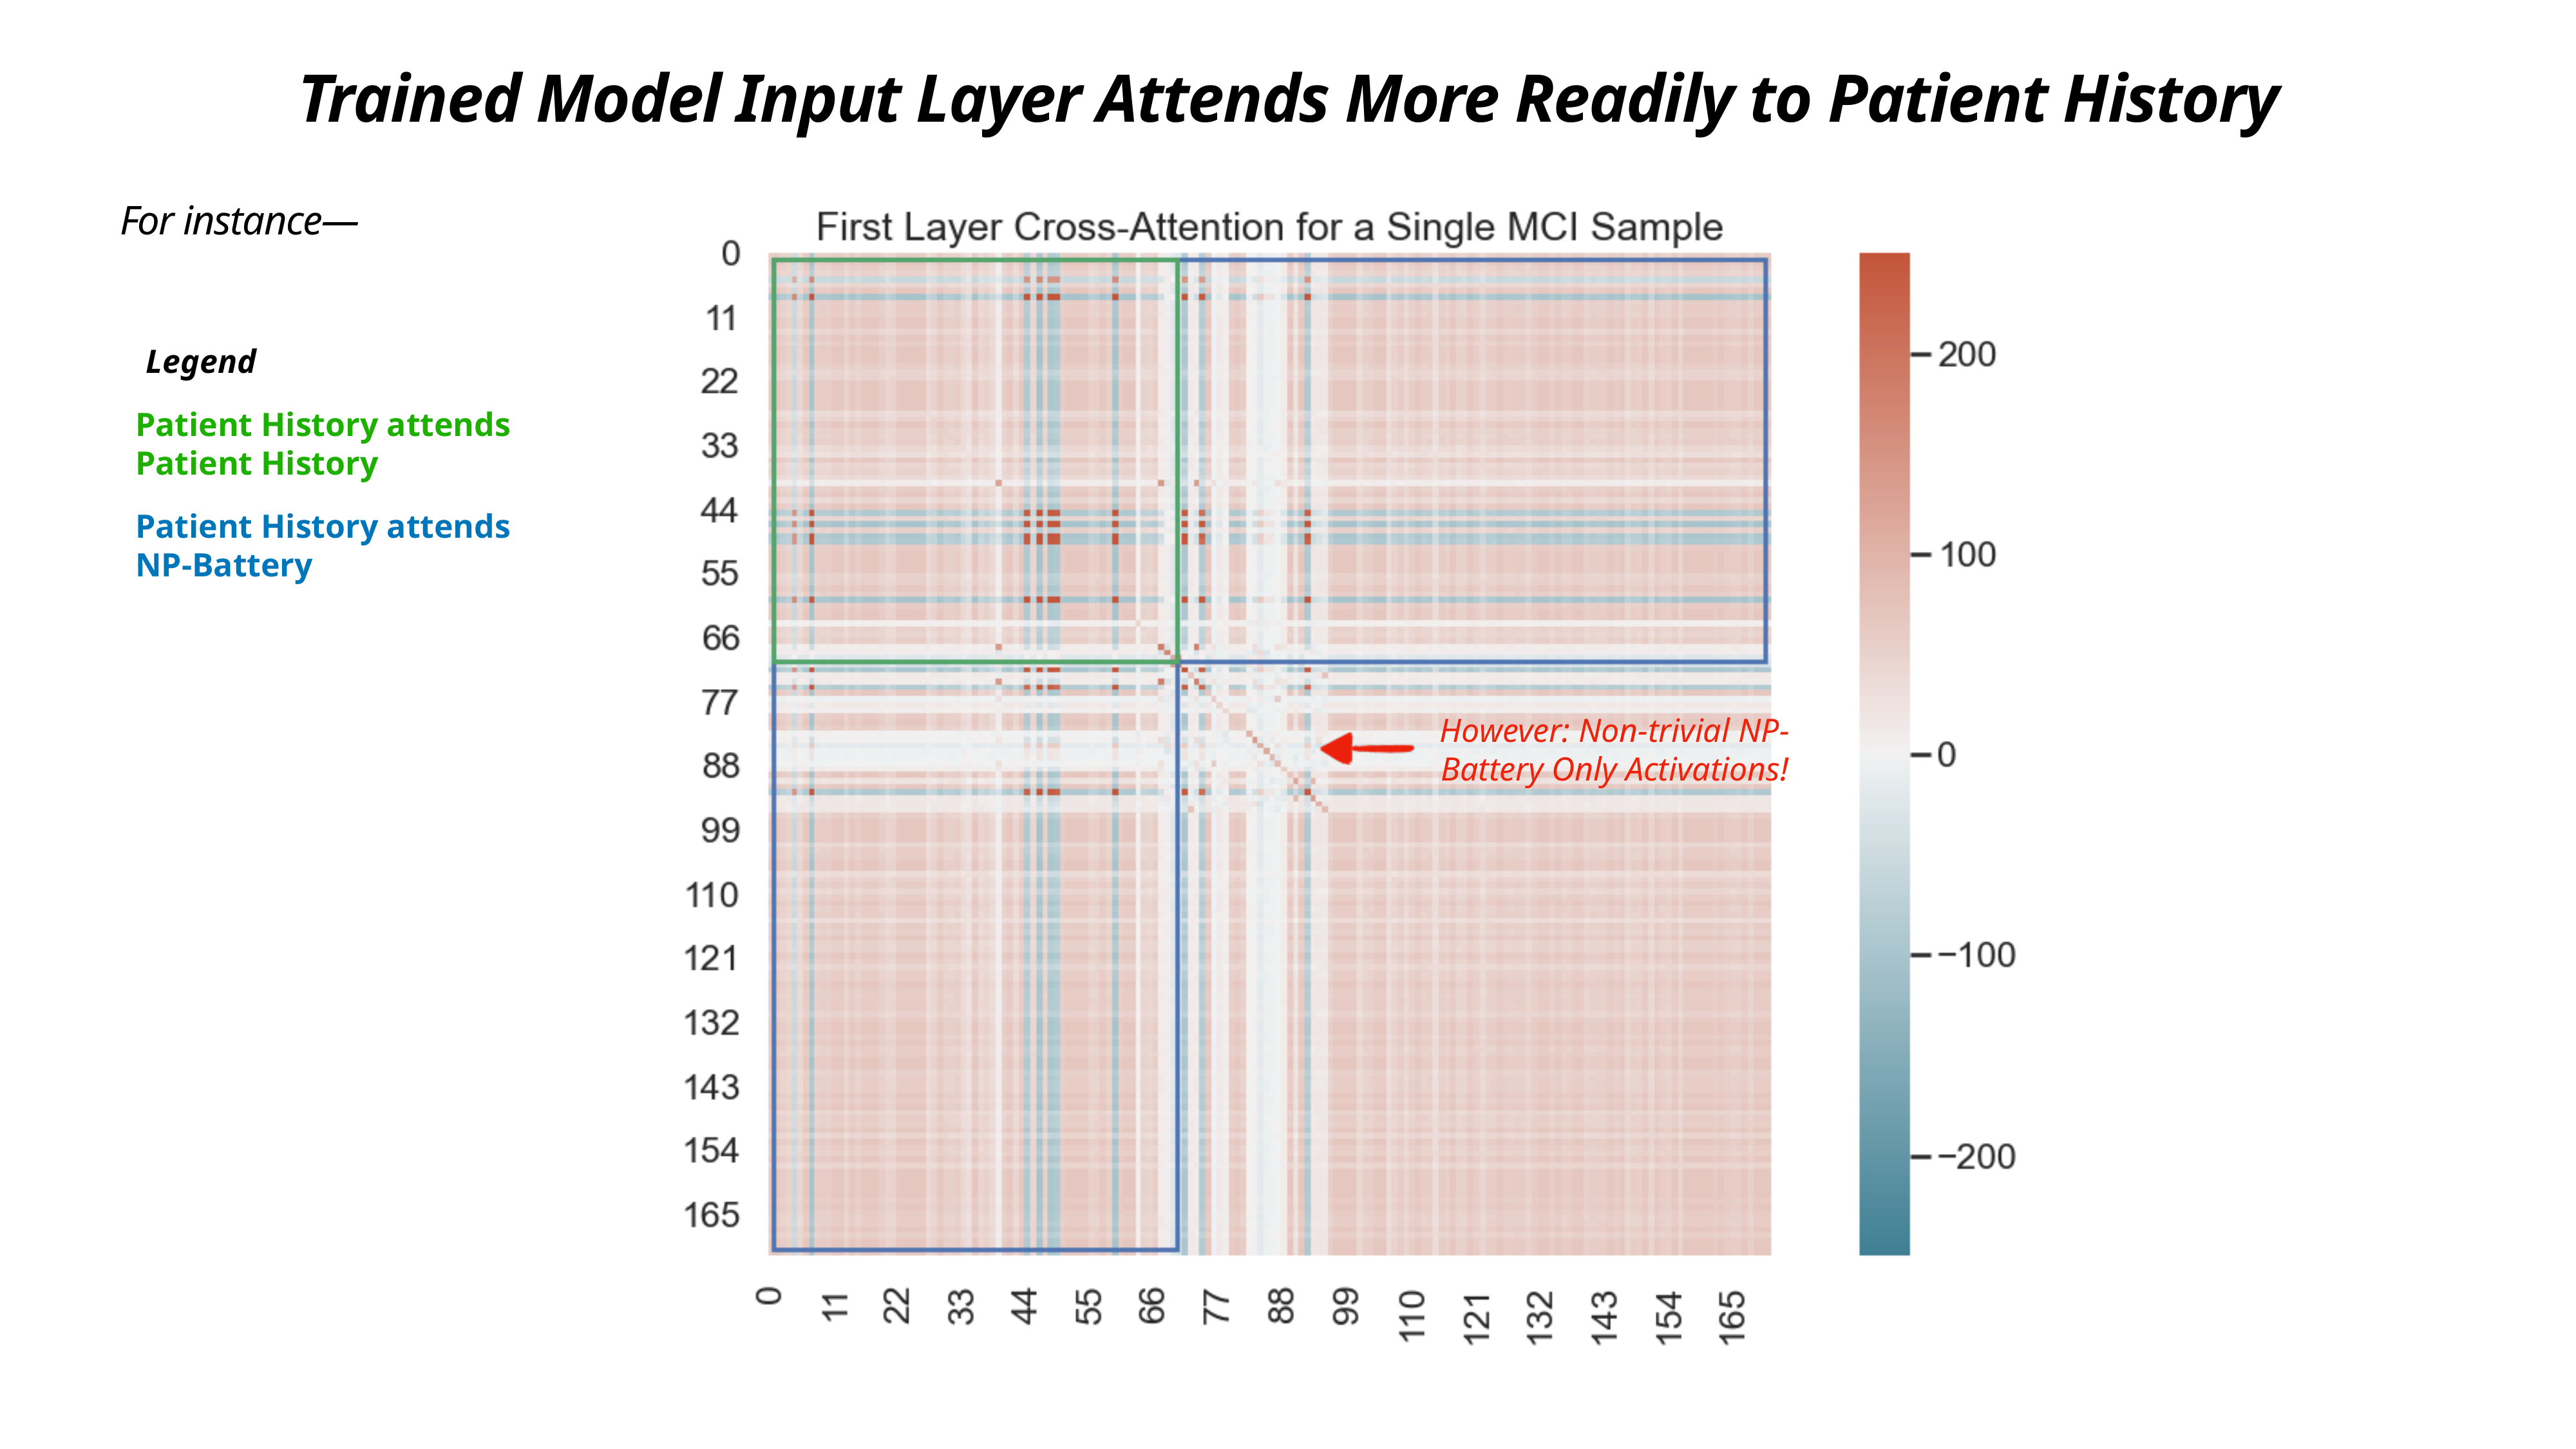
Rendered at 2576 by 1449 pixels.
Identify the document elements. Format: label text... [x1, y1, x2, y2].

picture [66, 97, 2355, 1400]
text_box Trained Model Input Layer Attends More Readily to Patient History [66, 42, 2510, 149]
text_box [1316, 732, 1807, 765]
